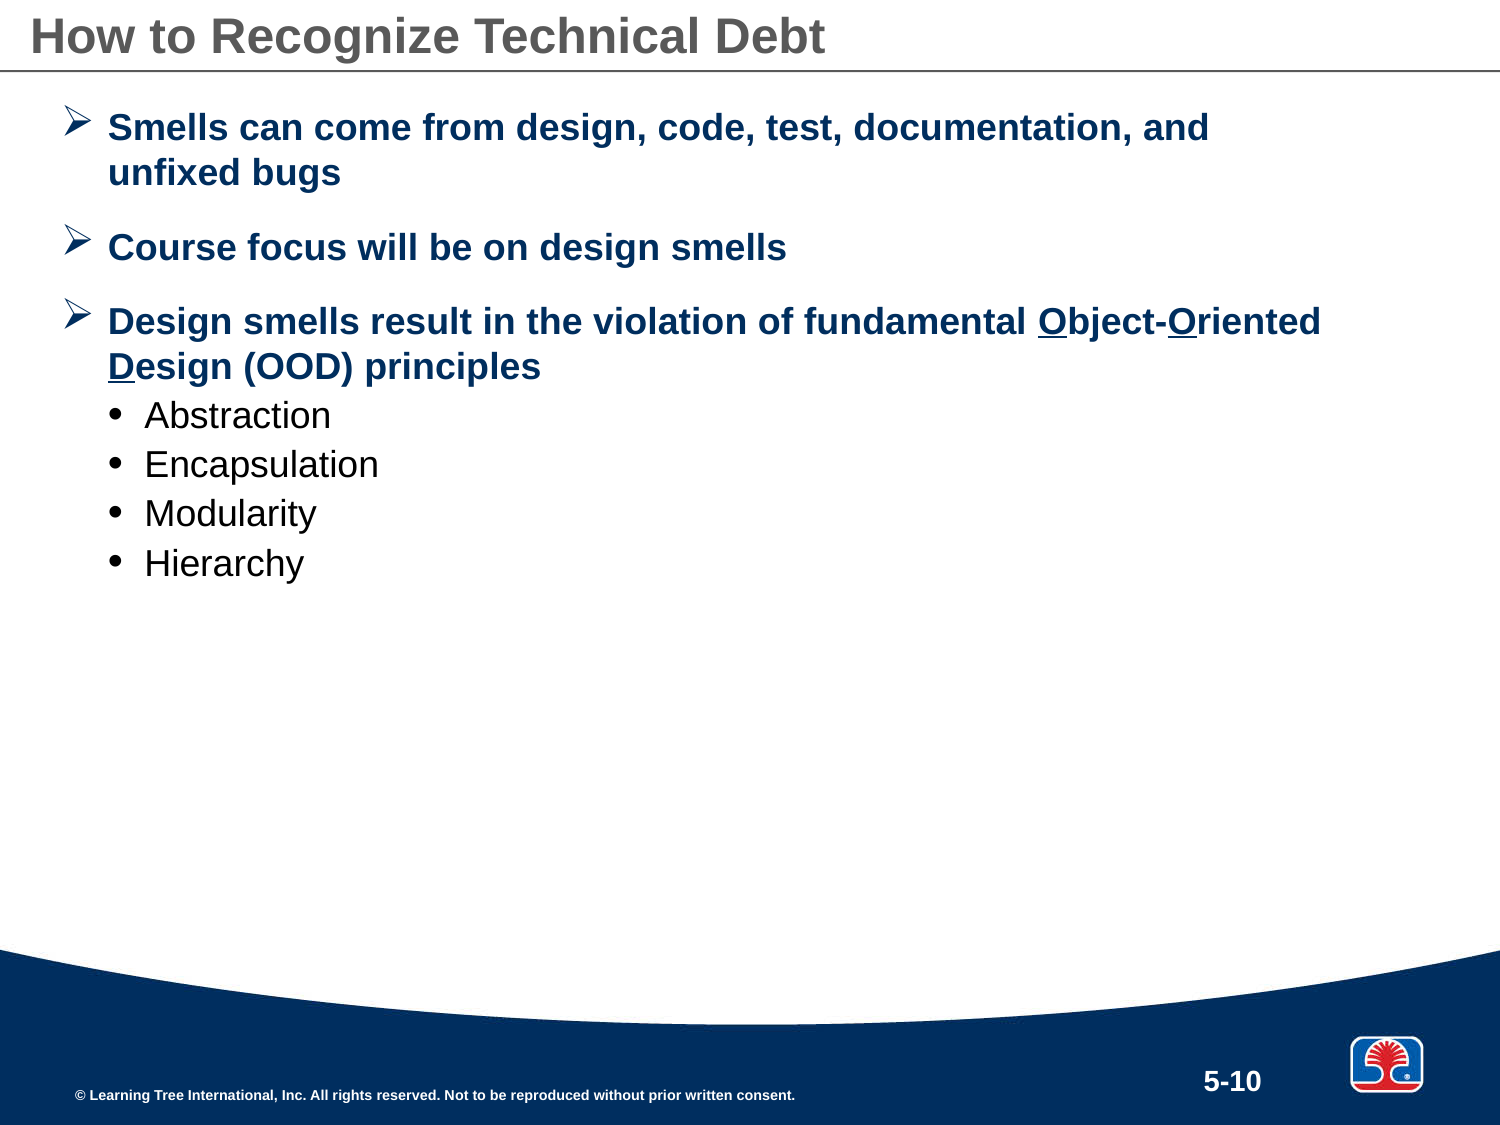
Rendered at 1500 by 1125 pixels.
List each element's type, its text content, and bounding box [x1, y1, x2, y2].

picture [0, 936, 1500, 1125]
title How to Recognize Technical Debt [0, 0, 1500, 67]
list Smells can come from design, code, test, documentation, and unfixed bugs Course focus will be on design smells Design smells result in the violation of fundamental Object-Oriented Design (OOD) principles Abstraction Encapsulation Modularity Hierarchy [45, 95, 1457, 596]
